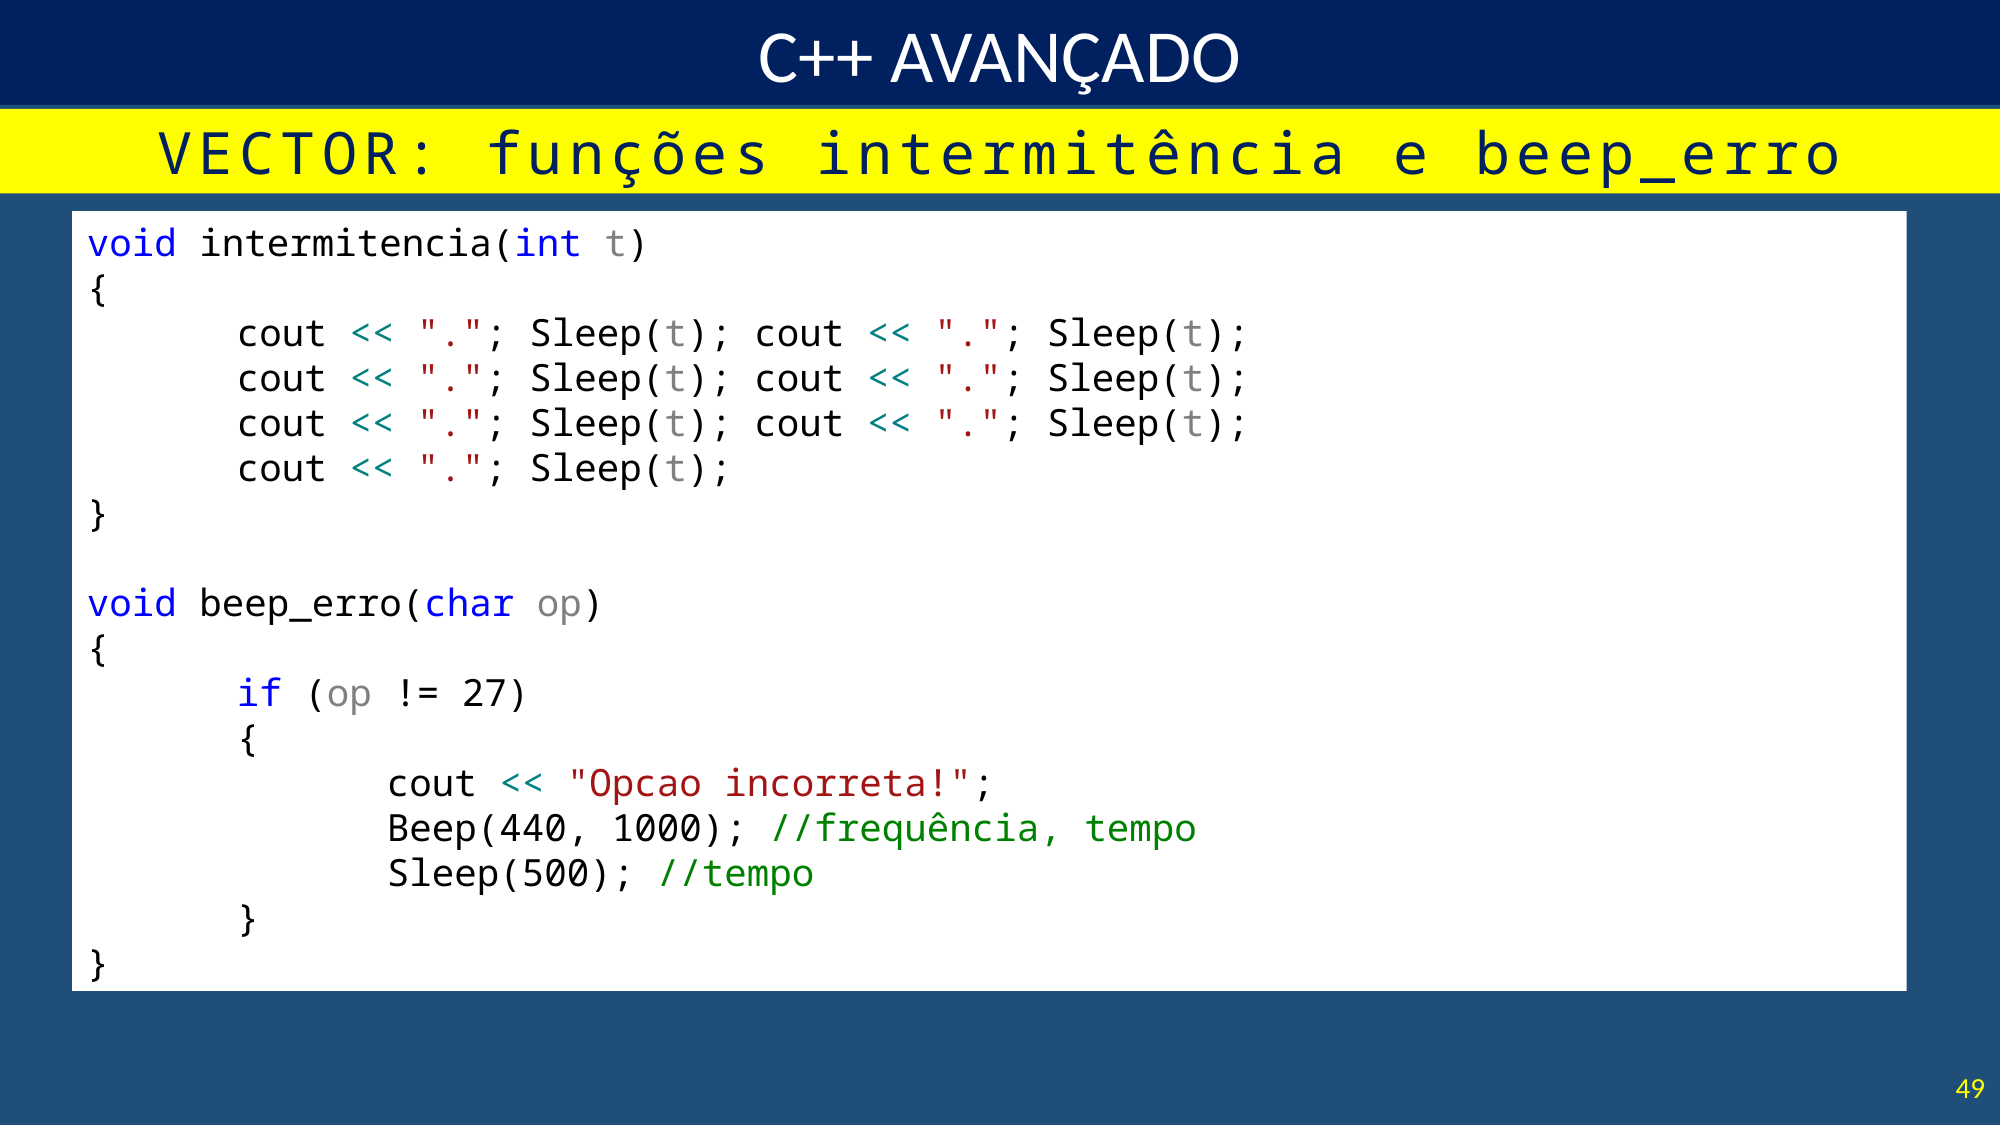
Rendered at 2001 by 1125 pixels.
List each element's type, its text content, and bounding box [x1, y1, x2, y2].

text_box void intermitencia(int t) { cout << "."; Sleep(t); cout << "."; Sleep(t); cout << "."; Sleep(t); cout << "."; Sleep(t); cout << "."; Sleep(t); cout << "."; Sleep(t); cout << "."; Sleep(t); } void beep_erro(char op) { if (op != 27) { cout << "Opcao incorreta!"; Beep(440, 1000); //frequência, tempo Sleep(500); //tempo } } [72, 211, 1907, 991]
text_box VECTOR: funções intermitência e beep_erro [0, 108, 2000, 194]
